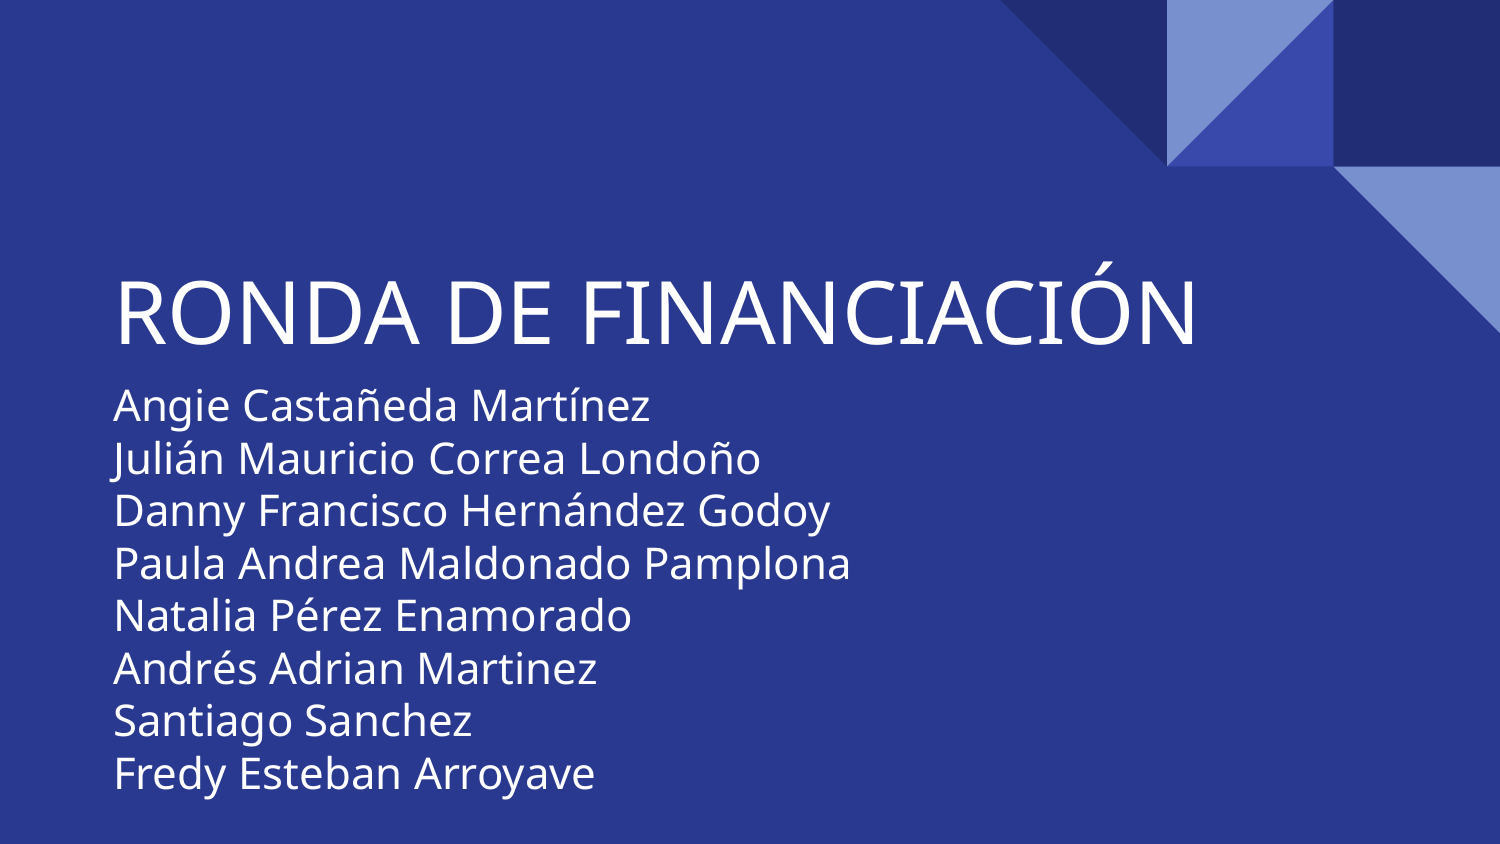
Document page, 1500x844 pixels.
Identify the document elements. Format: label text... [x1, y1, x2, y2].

subtitle Angie Castañeda Martínez Julián Mauricio Correa Londoño Danny Francisco Hernández Godoy Paula Andrea Maldonado Pamplona Natalia Pérez Enamorado Andrés Adrian Martinez Santiago Sanchez Fredy Esteban Arroyave [98, 363, 1447, 435]
title RONDA DE FINANCIACIÓN [98, 239, 1447, 363]
